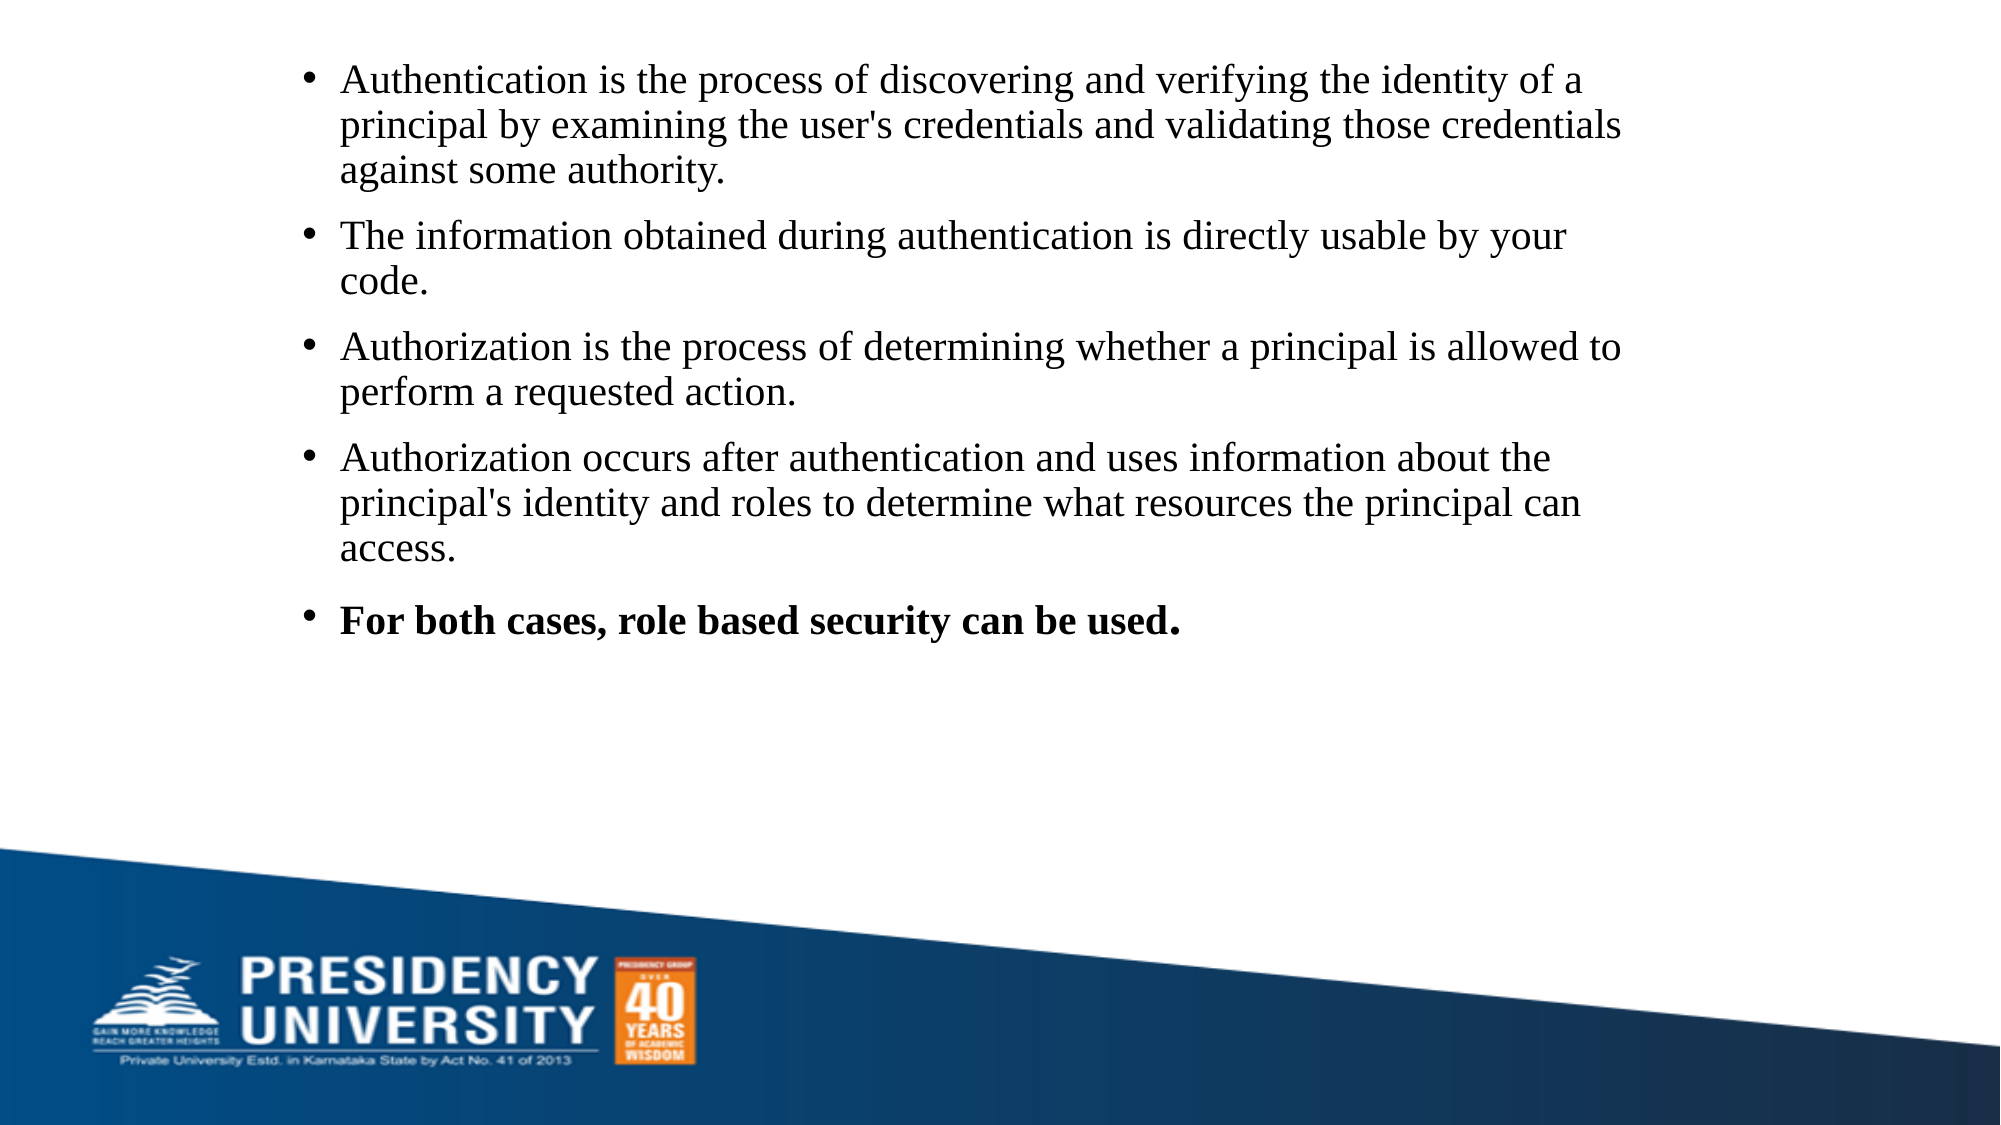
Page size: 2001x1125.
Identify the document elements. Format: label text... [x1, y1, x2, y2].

list Authentication is the process of discovering and verifying the identity of a principal by examining the user's credentials and validating those credentials against some authority. The information obtained during authentication is directly usable by your code. Authorization is the process of determining whether a principal is allowed to perform a requested action. Authorization occurs after authentication and uses information about the principal's identity and roles to determine what resources the principal can access. For both cases, role based security can be used. [287, 50, 1675, 1005]
picture [0, 845, 2000, 1125]
